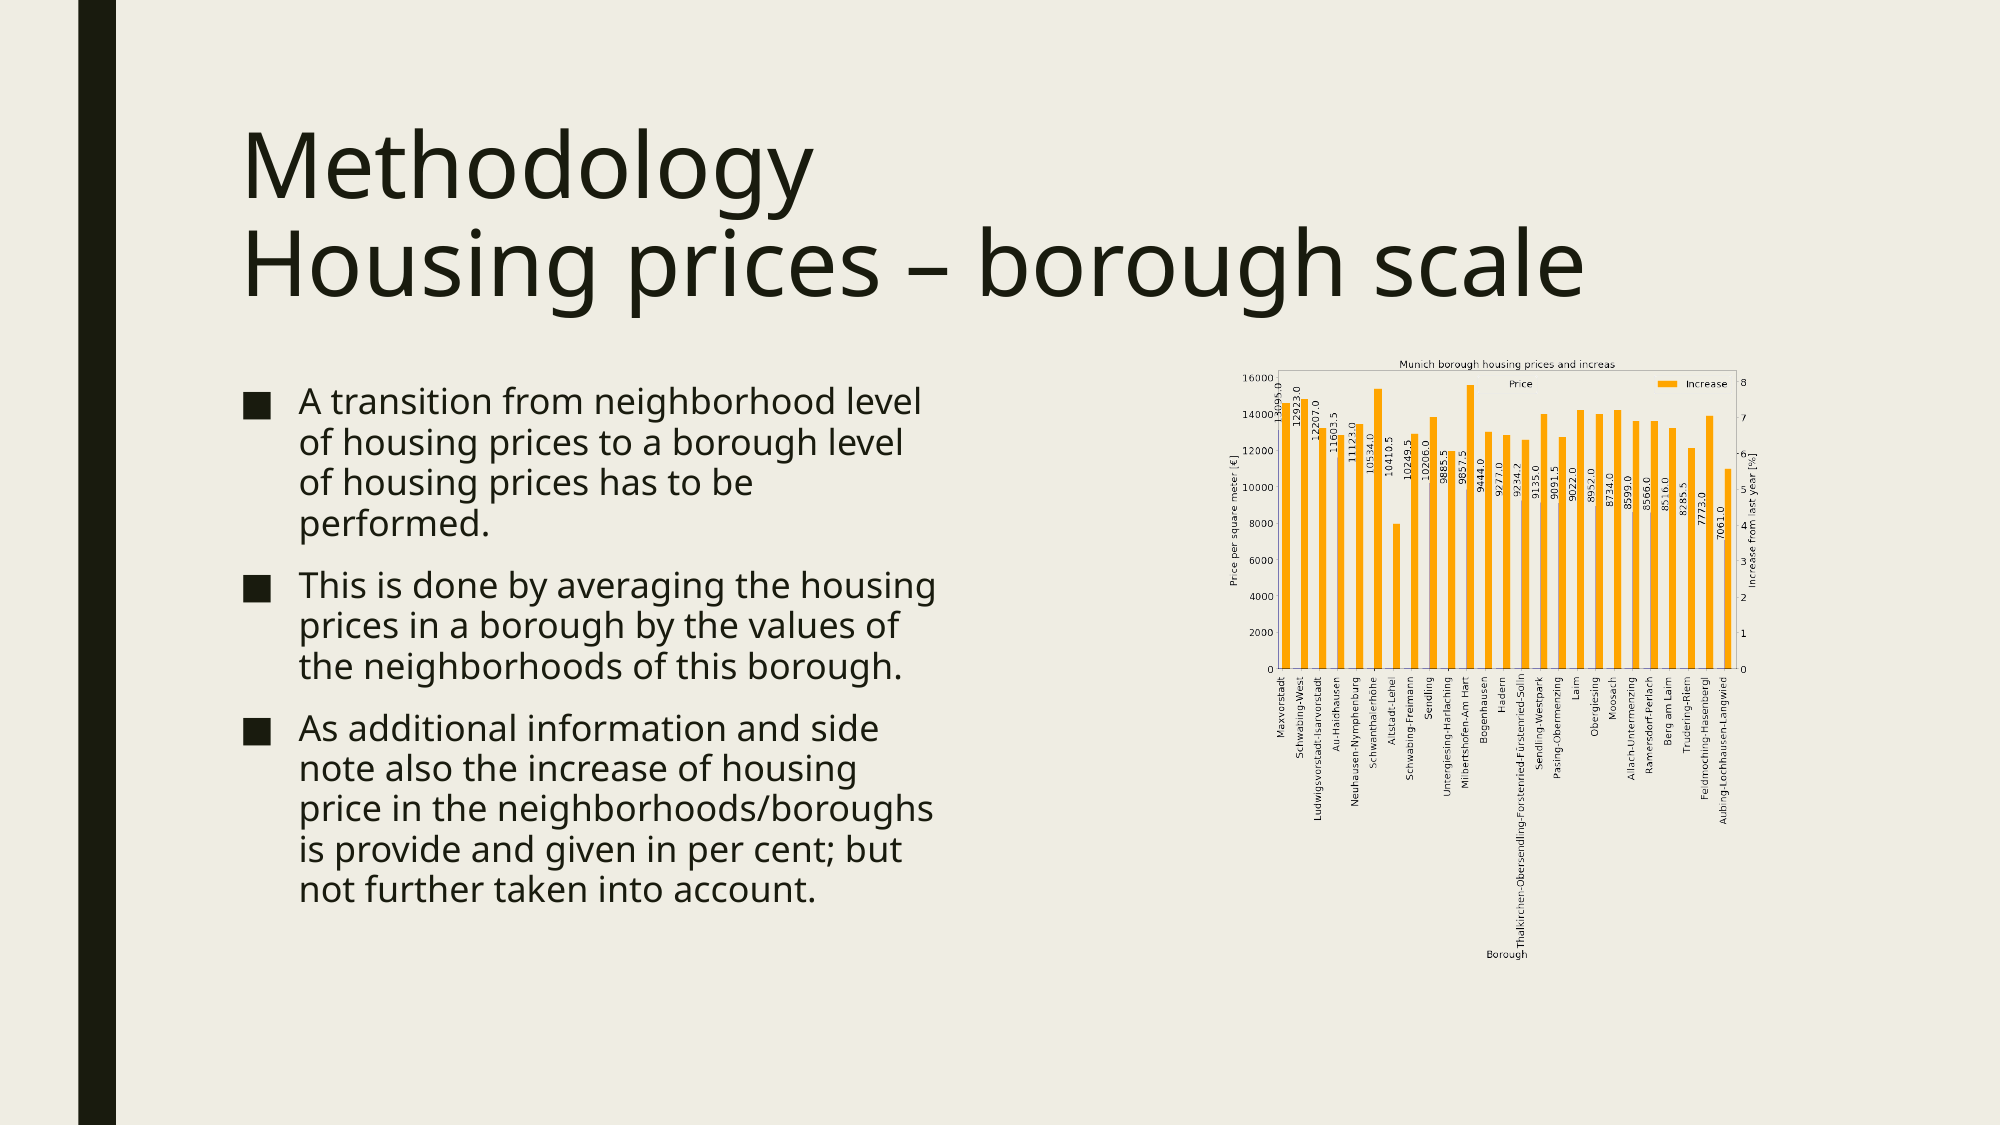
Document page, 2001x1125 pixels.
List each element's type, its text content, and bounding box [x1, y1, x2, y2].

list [1226, 356, 1763, 963]
title Methodology Housing prices – borough scale [225, 112, 1800, 357]
list A transition from neighborhood level of housing prices to a borough level of housing prices has to be performed. This is done by averaging the housing prices in a borough by the values of the neighborhoods of this borough. As additional information and side note also the increase of housing price in the neighborhoods/boroughs is provide and given in per cent; but not further taken into account. [225, 375, 955, 963]
